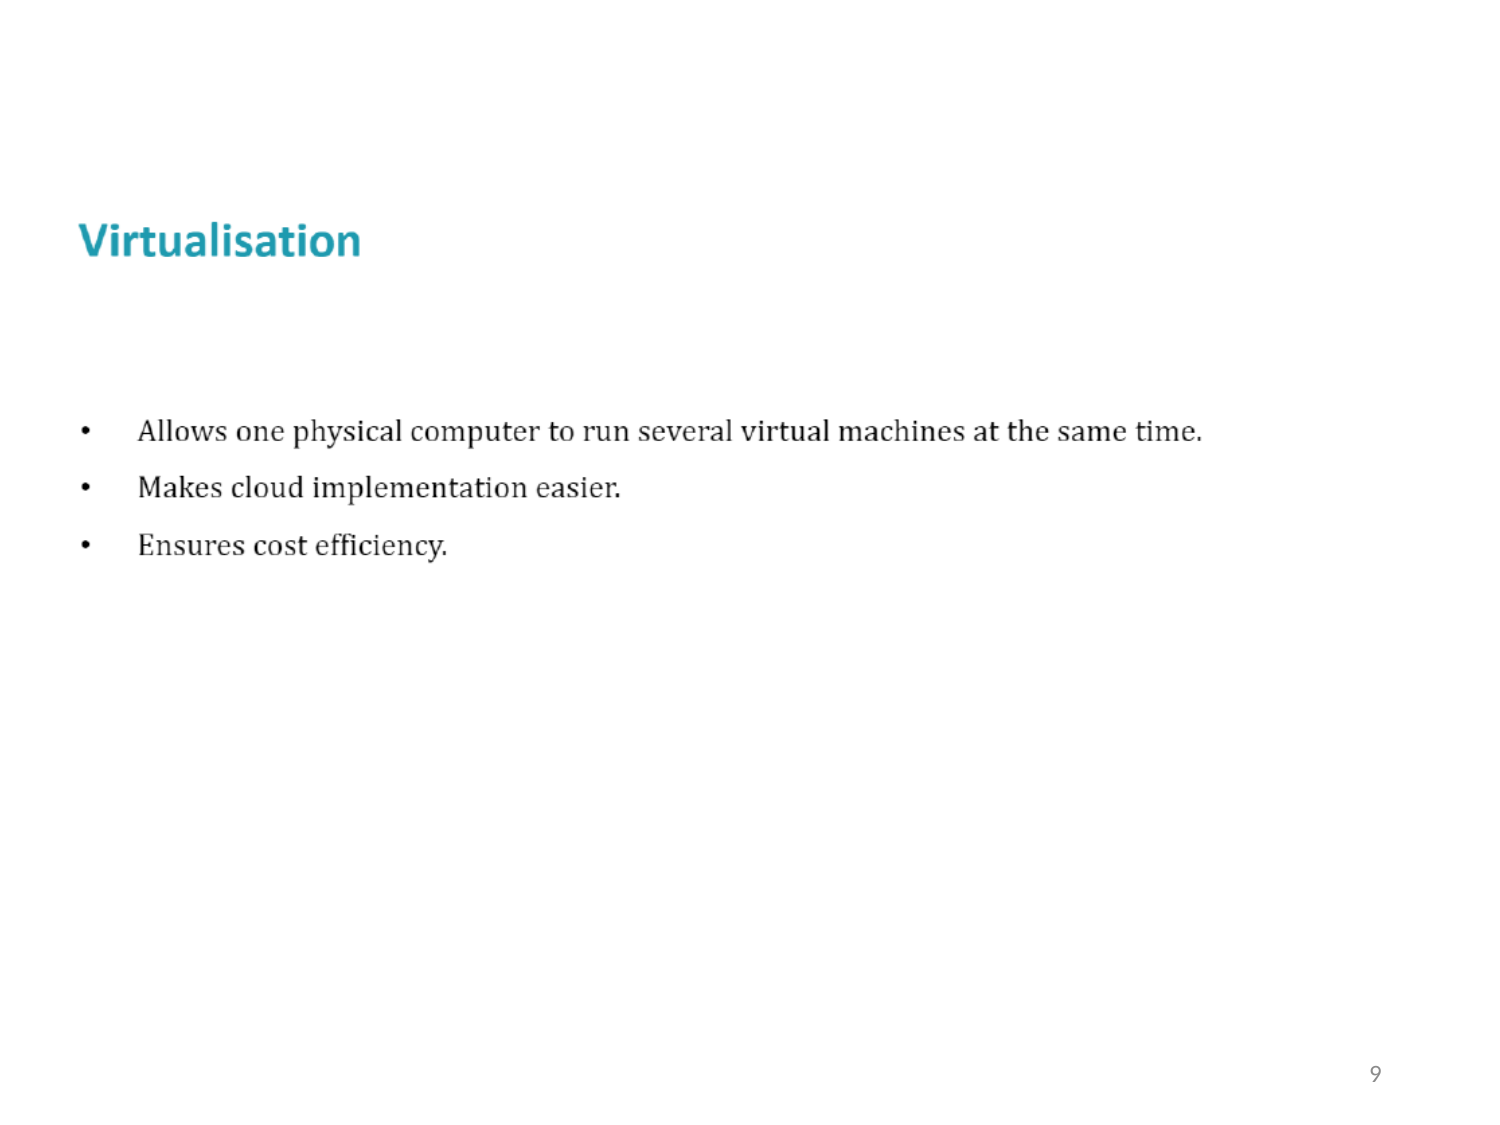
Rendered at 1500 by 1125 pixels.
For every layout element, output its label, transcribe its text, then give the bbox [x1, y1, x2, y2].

slide_number 9 [1059, 1042, 1397, 1103]
picture [25, 167, 1441, 1015]
